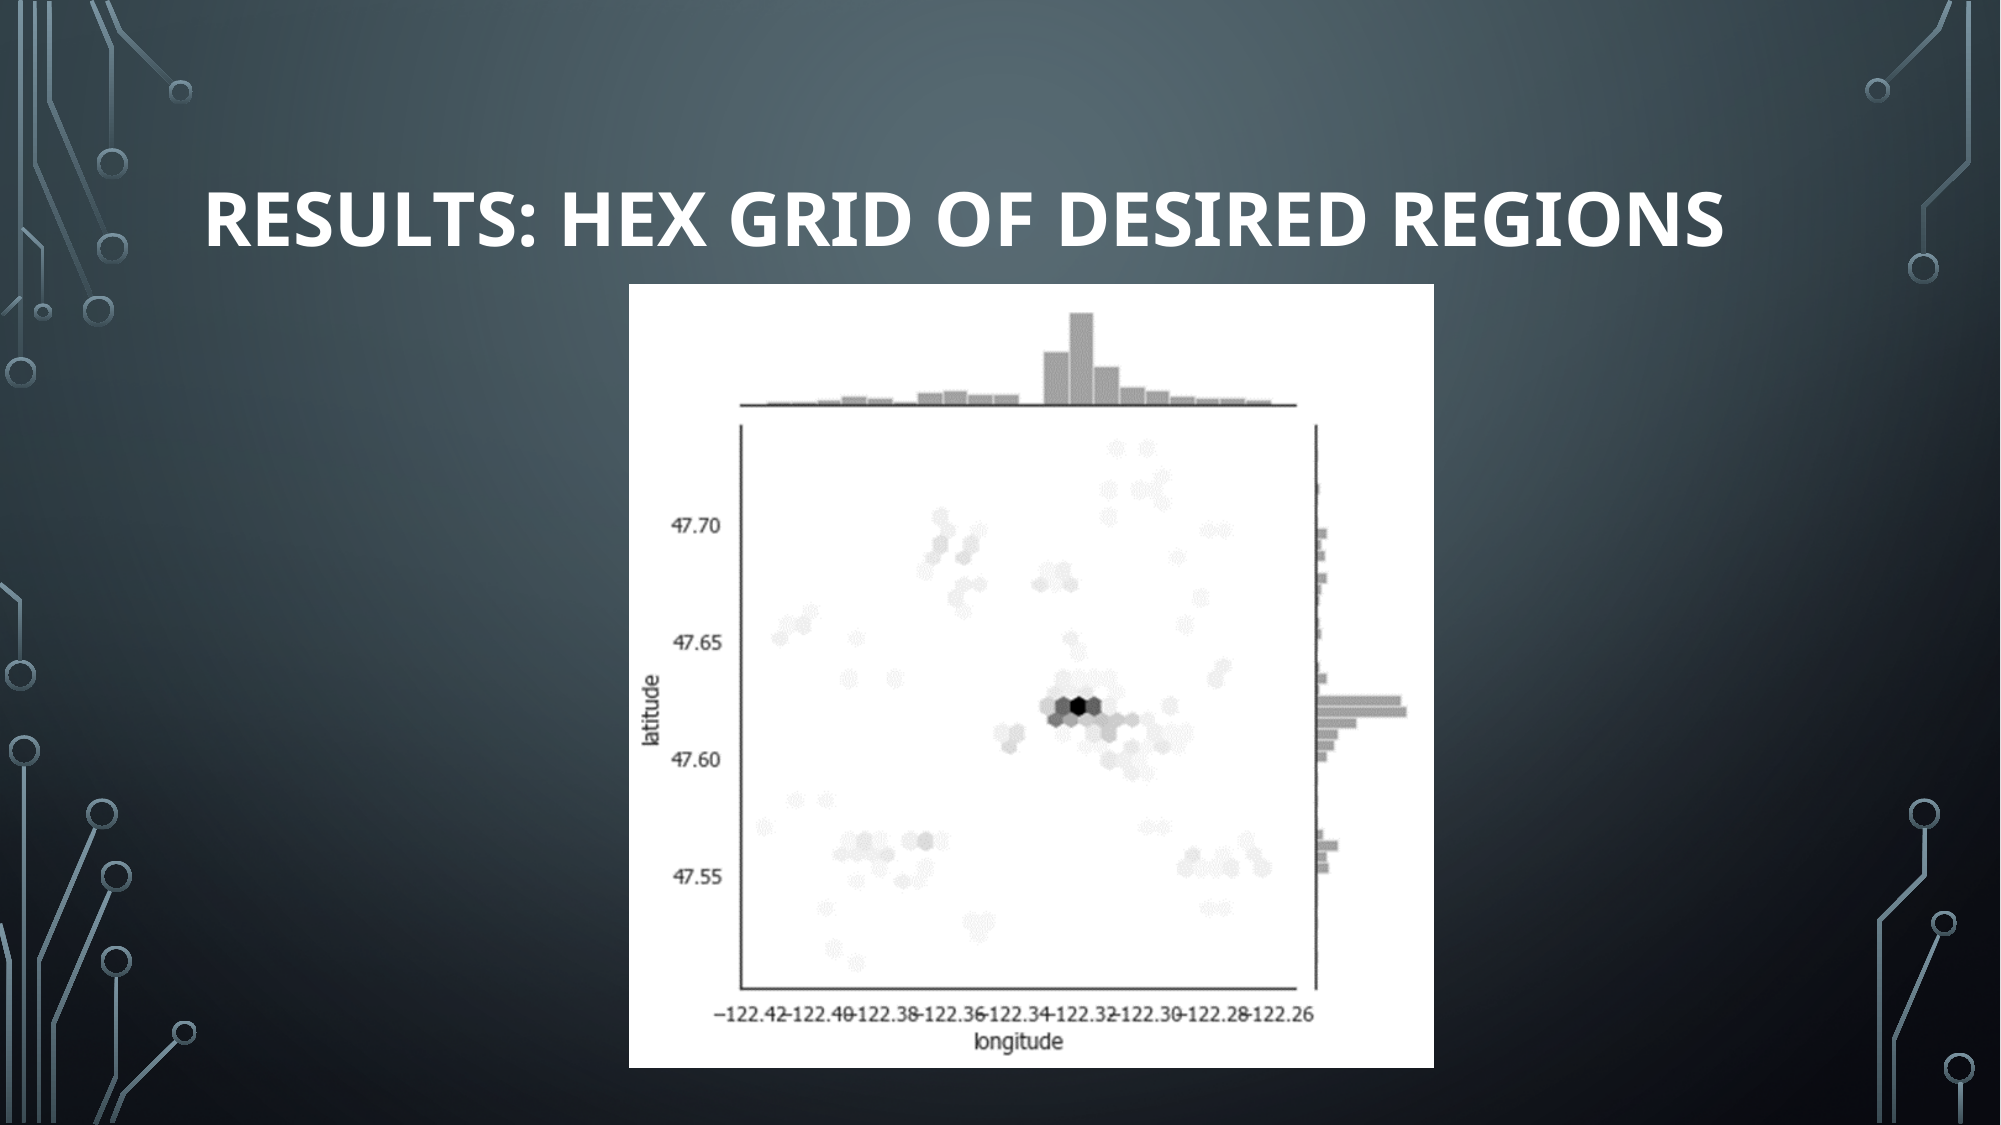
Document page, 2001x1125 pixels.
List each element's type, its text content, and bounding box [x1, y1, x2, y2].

title Results: hex grid of desired regions [187, 101, 1813, 344]
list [628, 284, 1435, 1068]
